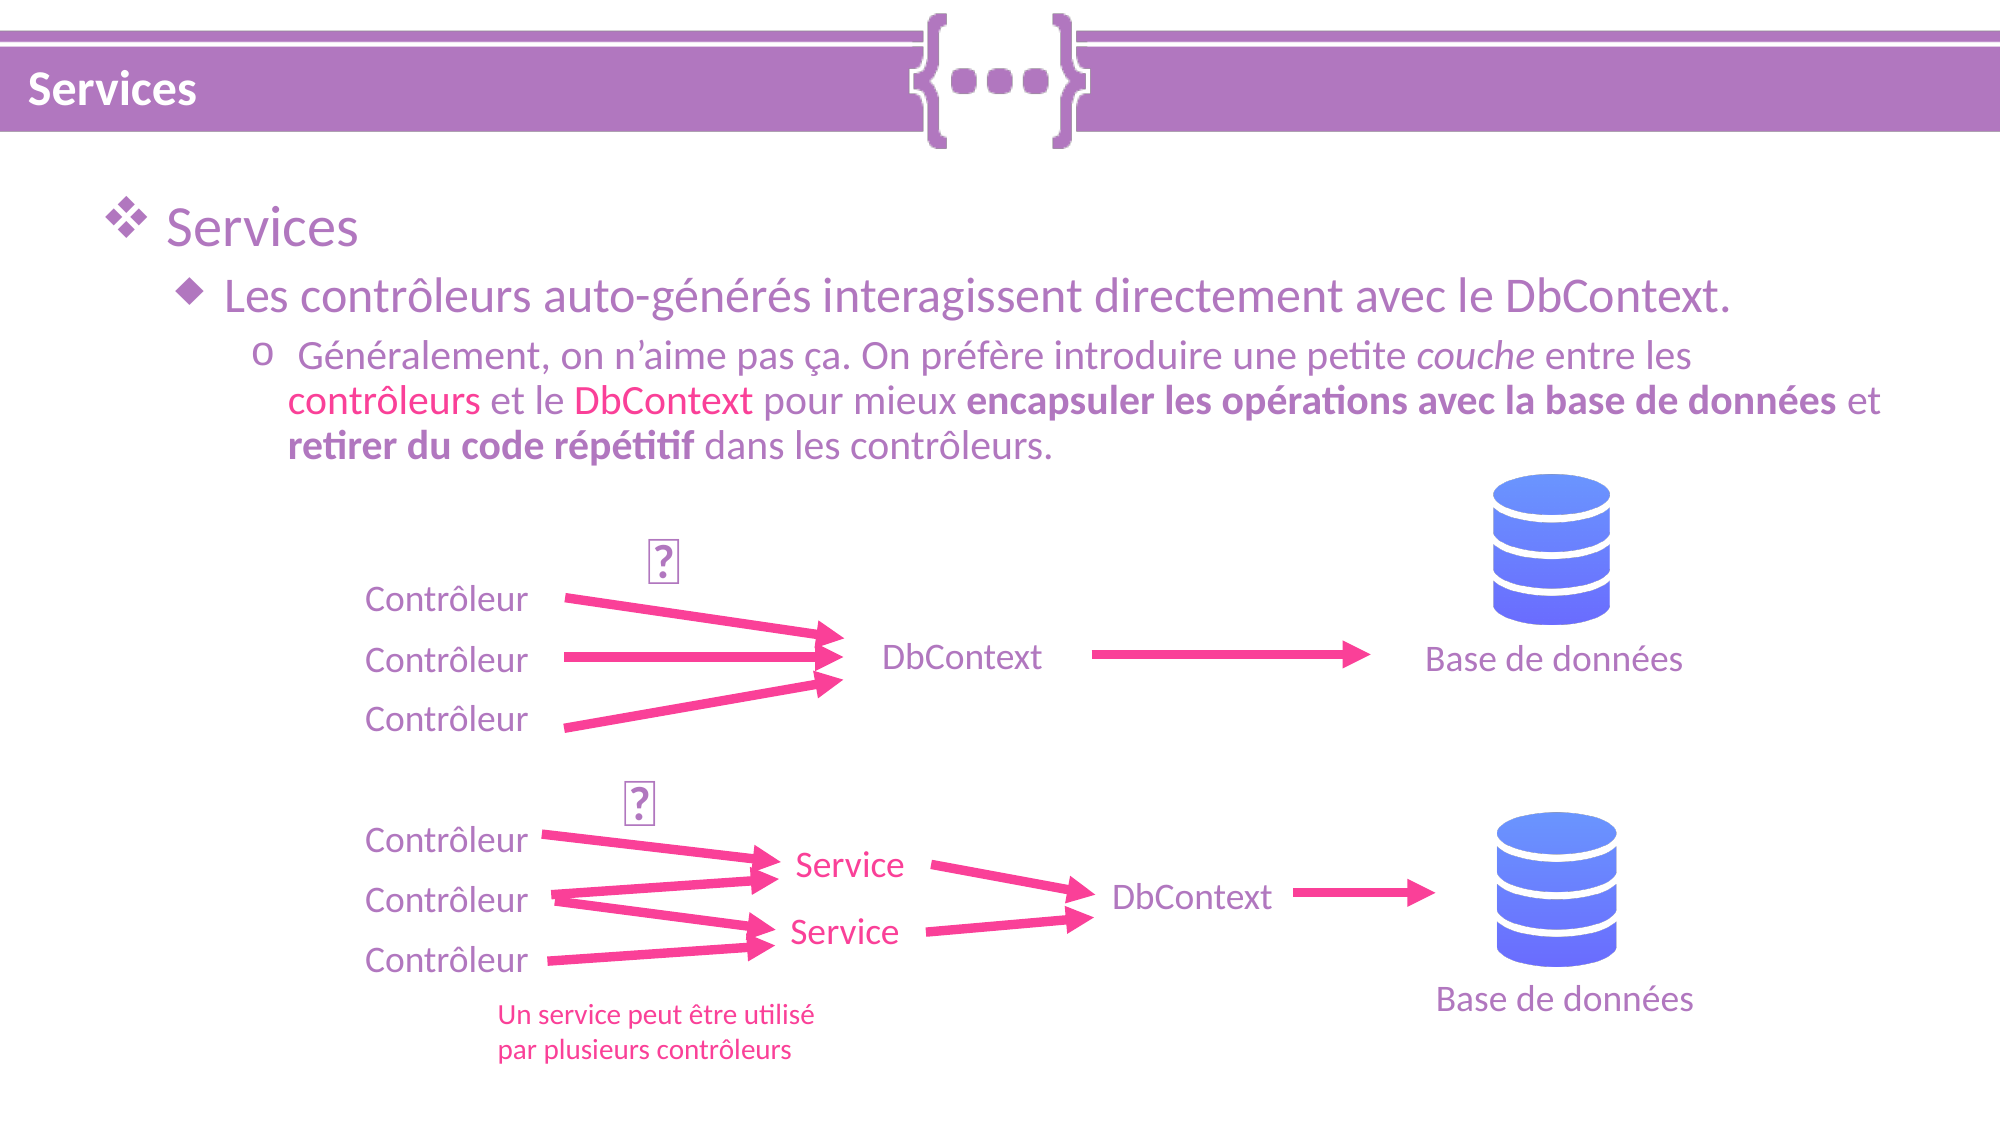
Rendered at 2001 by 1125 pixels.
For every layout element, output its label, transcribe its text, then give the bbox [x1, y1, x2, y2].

text_box ✅ [608, 752, 722, 834]
text_box DbContext [1097, 864, 1326, 925]
picture [1474, 807, 1639, 972]
text_box Contrôleur [350, 566, 579, 627]
text_box Base de données [1421, 967, 1724, 1027]
picture [1471, 469, 1632, 630]
text_box Service [775, 899, 1004, 960]
text_box Service [780, 832, 1009, 892]
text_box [931, 864, 1096, 895]
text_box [547, 945, 776, 962]
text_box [551, 878, 779, 895]
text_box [541, 834, 781, 863]
text_box Contrôleur [350, 627, 579, 686]
text_box Contrôleur [350, 867, 579, 927]
list Services Les contrôleurs auto-générés interagissent directement avec le DbContext. Généralement, on n’aime pas ça. On préfère introduire une petite couche entre les contrôleurs et le DbContext pour mieux encapsuler les opérations avec la base de données et retirer du code répétitif dans les contrôleurs. [85, 188, 1910, 1014]
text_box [565, 597, 845, 639]
text_box Contrôleur [350, 807, 579, 867]
title Services [12, 58, 913, 120]
text_box Un service peut être utilisé par plusieurs contrôleurs [482, 988, 858, 1073]
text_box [554, 900, 776, 931]
text_box Contrôleur [350, 686, 579, 747]
text_box DbContext [867, 625, 1096, 685]
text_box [564, 679, 844, 729]
picture [0, 3, 2000, 160]
text_box Contrôleur [350, 927, 579, 987]
text_box Base de données [1410, 626, 1713, 687]
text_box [925, 917, 1094, 933]
text_box 🚫 [632, 510, 746, 597]
